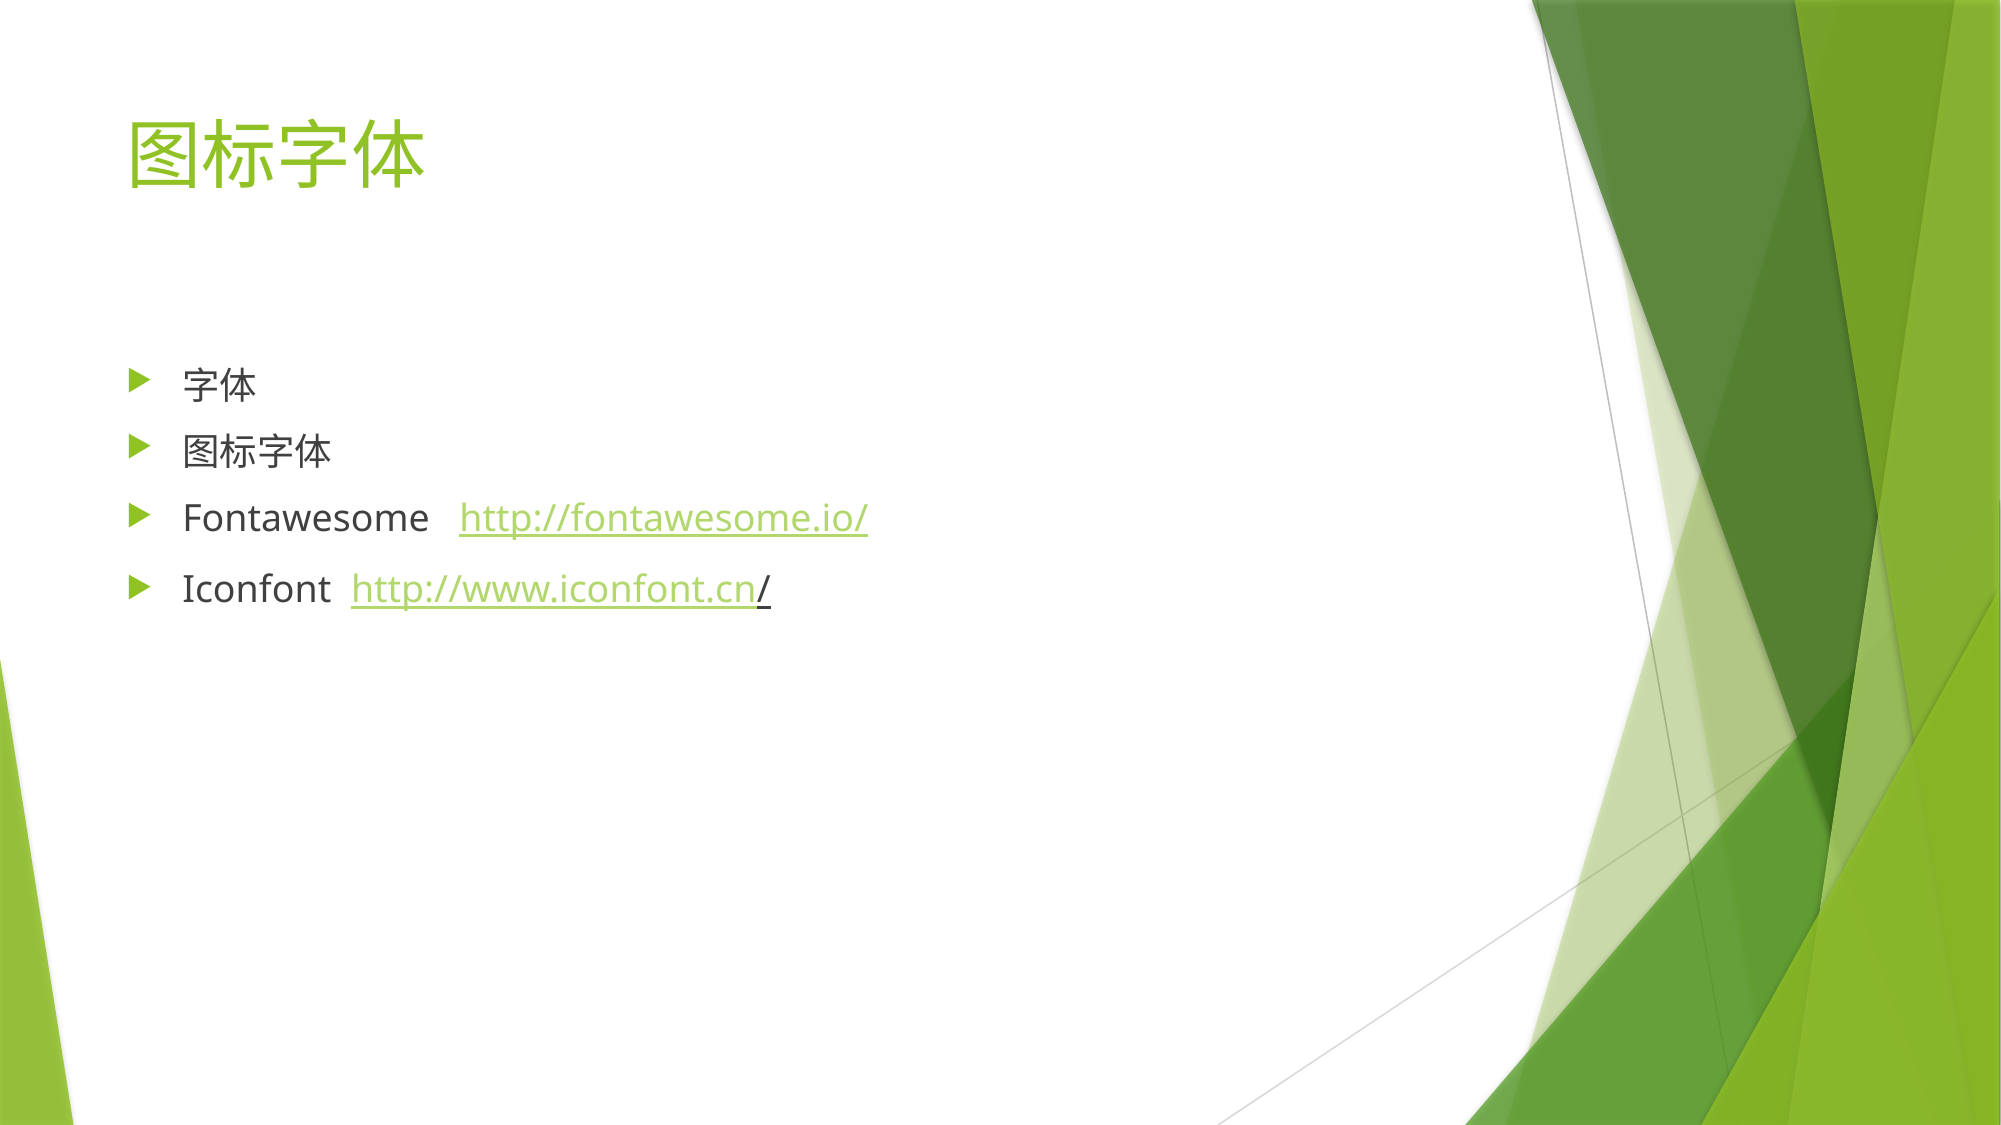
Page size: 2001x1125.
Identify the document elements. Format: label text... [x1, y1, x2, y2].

list 字体 图标字体 Fontawesome http://fontawesome.io/ Iconfont http://www.iconfont.cn/ [111, 354, 1522, 992]
title 图标字体 [111, 99, 1522, 317]
